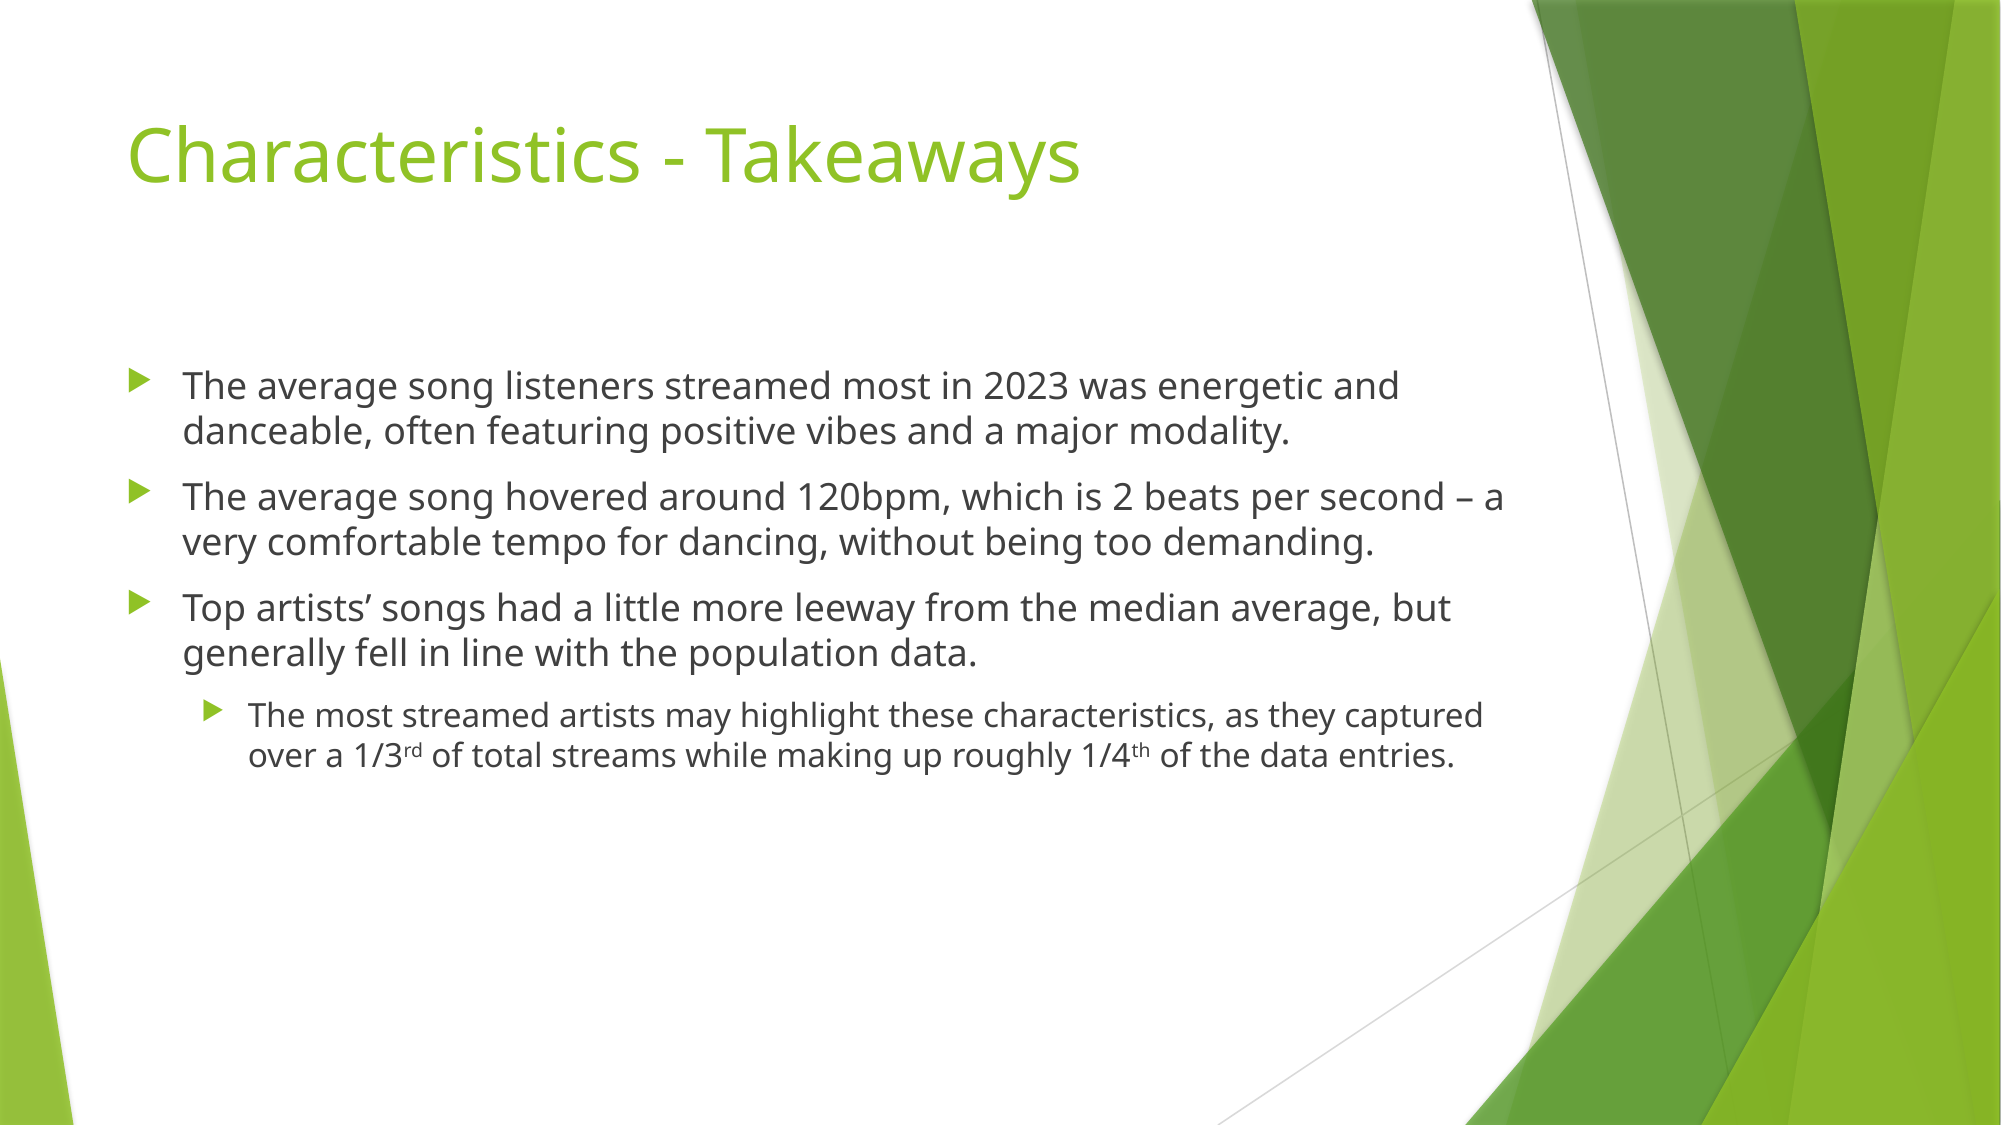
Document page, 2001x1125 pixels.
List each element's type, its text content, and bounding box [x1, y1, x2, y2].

title Characteristics - Takeaways [111, 99, 1522, 317]
list The average song listeners streamed most in 2023 was energetic and danceable, often featuring positive vibes and a major modality. The average song hovered around 120bpm, which is 2 beats per second – a very comfortable tempo for dancing, without being too demanding. Top artists’ songs had a little more leeway from the median average, but generally fell in line with the population data. The most streamed artists may highlight these characteristics, as they captured over a 1/3rd of total streams while making up roughly 1/4th of the data entries. [111, 354, 1522, 992]
